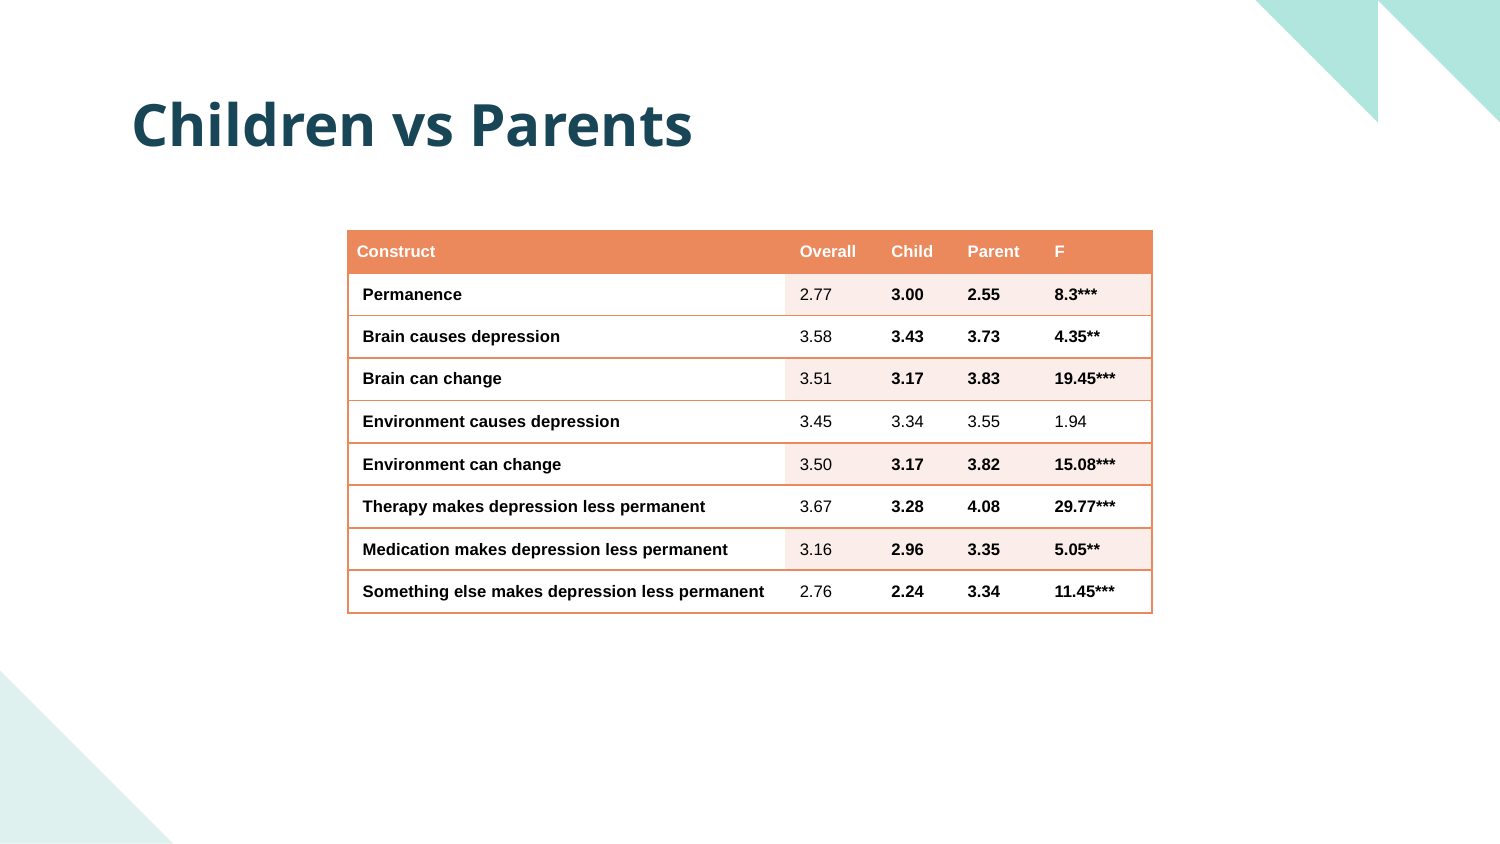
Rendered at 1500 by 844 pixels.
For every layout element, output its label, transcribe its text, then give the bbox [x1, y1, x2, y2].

table_header F [1040, 231, 1151, 272]
table_cell 3.17 [876, 444, 953, 484]
table_cell 3.16 [785, 529, 876, 569]
table_cell 5.05** [1040, 529, 1151, 569]
table_cell Therapy makes depression less permanent [349, 486, 785, 527]
title Children vs Parents [116, 72, 1384, 167]
table_cell Something else makes depression less permanent [349, 571, 785, 612]
table_cell Brain can change [349, 359, 785, 400]
table_cell 3.67 [785, 486, 876, 527]
table_cell 3.55 [953, 401, 1040, 442]
table_cell 3.82 [953, 444, 1040, 484]
table_cell 2.77 [785, 274, 876, 315]
table_cell 11.45*** [1040, 571, 1151, 612]
table_cell 2.55 [953, 274, 1040, 315]
table_cell 2.96 [876, 529, 953, 569]
table_header Child [876, 231, 953, 272]
table_cell Medication makes depression less permanent [349, 529, 785, 569]
table_cell 29.77*** [1040, 486, 1151, 527]
table_cell 4.35** [1040, 316, 1151, 357]
table_cell 3.83 [953, 359, 1040, 400]
table_header Overall [785, 231, 876, 272]
table_cell 3.43 [876, 316, 953, 357]
table_cell 3.35 [953, 529, 1040, 569]
table_cell 3.58 [785, 316, 876, 357]
table_cell 8.3*** [1040, 274, 1151, 315]
table_cell 3.34 [876, 401, 953, 442]
table_cell 3.51 [785, 359, 876, 400]
table_cell 3.00 [876, 274, 953, 315]
table_cell 4.08 [953, 486, 1040, 527]
table_cell Environment causes depression [349, 401, 785, 442]
table_cell Environment can change [349, 444, 785, 484]
table_cell 3.45 [785, 401, 876, 442]
table_cell 3.73 [953, 316, 1040, 357]
table_header Construct [349, 231, 785, 272]
table_cell Brain causes depression [349, 316, 785, 357]
table_cell 19.45*** [1040, 359, 1151, 400]
table_cell 3.50 [785, 444, 876, 484]
table_cell 3.34 [953, 571, 1040, 612]
table_cell 2.24 [876, 571, 953, 612]
table_cell 15.08*** [1040, 444, 1151, 484]
table_cell 1.94 [1040, 401, 1151, 442]
table_header Parent [953, 231, 1040, 272]
table_cell 3.28 [876, 486, 953, 527]
table_cell 3.17 [876, 359, 953, 400]
table_cell Permanence [349, 274, 785, 315]
table_cell 2.76 [785, 571, 876, 612]
